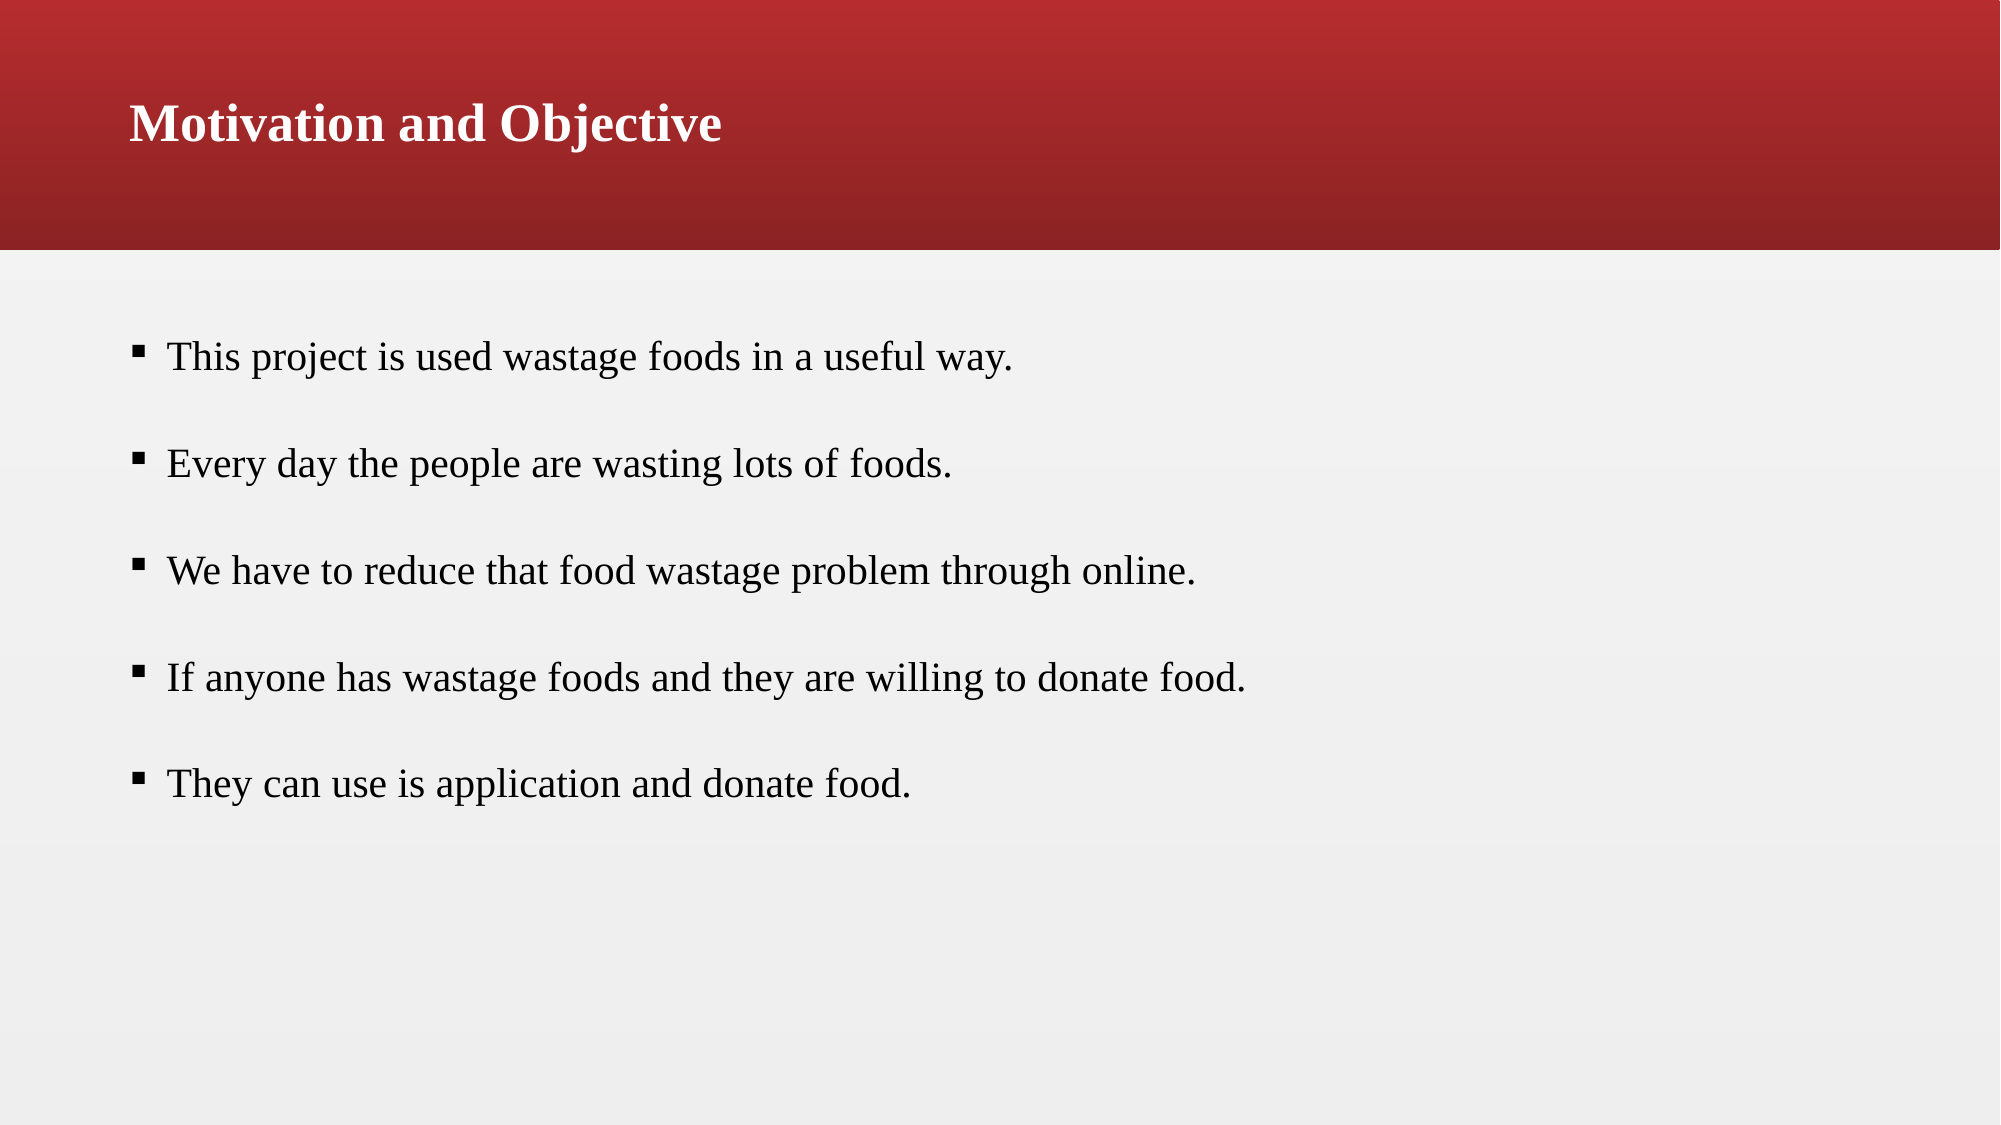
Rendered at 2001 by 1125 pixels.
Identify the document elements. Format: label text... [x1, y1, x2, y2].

list This project is used wastage foods in a useful way. Every day the people are wasting lots of foods. We have to reduce that food wastage problem through online. If anyone has wastage foods and they are willing to donate food. They can use is application and donate food. [114, 302, 1886, 1000]
title Motivation and Objective [114, 16, 1765, 235]
